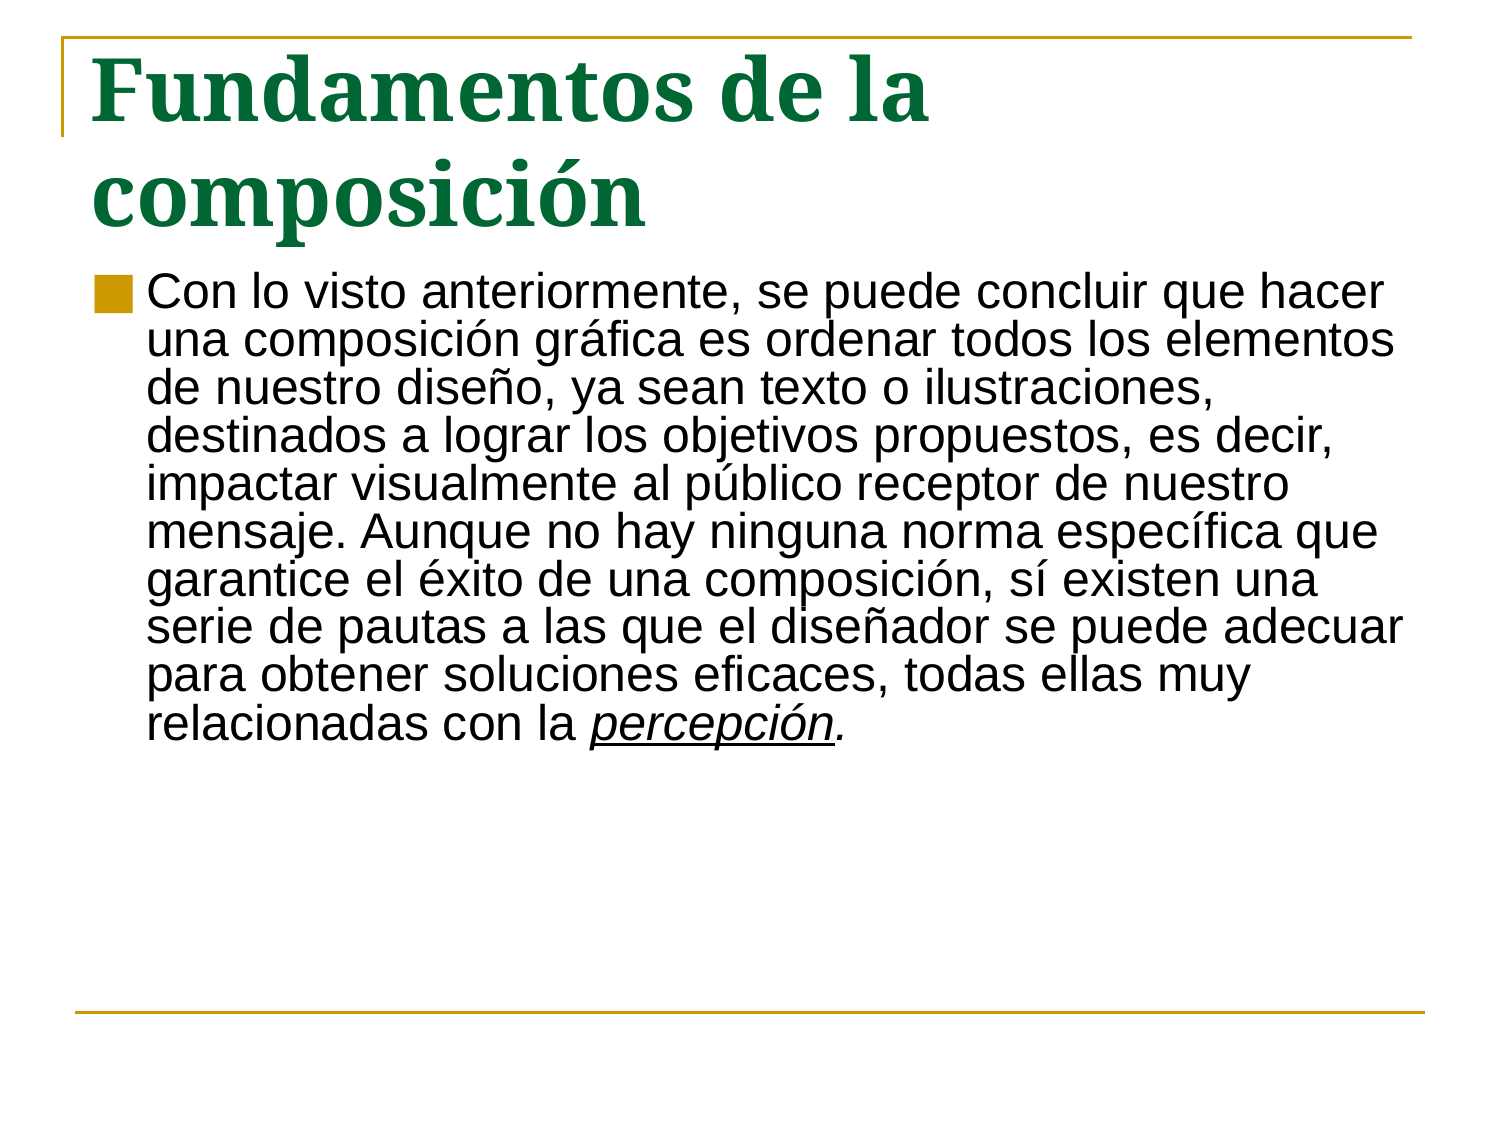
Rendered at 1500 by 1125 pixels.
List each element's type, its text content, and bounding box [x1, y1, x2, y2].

title Fundamentos de la composición [75, 45, 1425, 233]
list Con lo visto anteriormente, se puede concluir que hacer una composición gráfica es ordenar todos los elementos de nuestro diseño, ya sean texto o ilustraciones, destinados a lograr los objetivos propuestos, es decir, impactar visualmente al público receptor de nuestro mensaje. Aunque no hay ninguna norma específica que garantice el éxito de una composición, sí existen una serie de pautas a las que el diseñador se puede adecuar para obtener soluciones eficaces, todas ellas muy relacionadas con la percepción. [75, 262, 1425, 1006]
